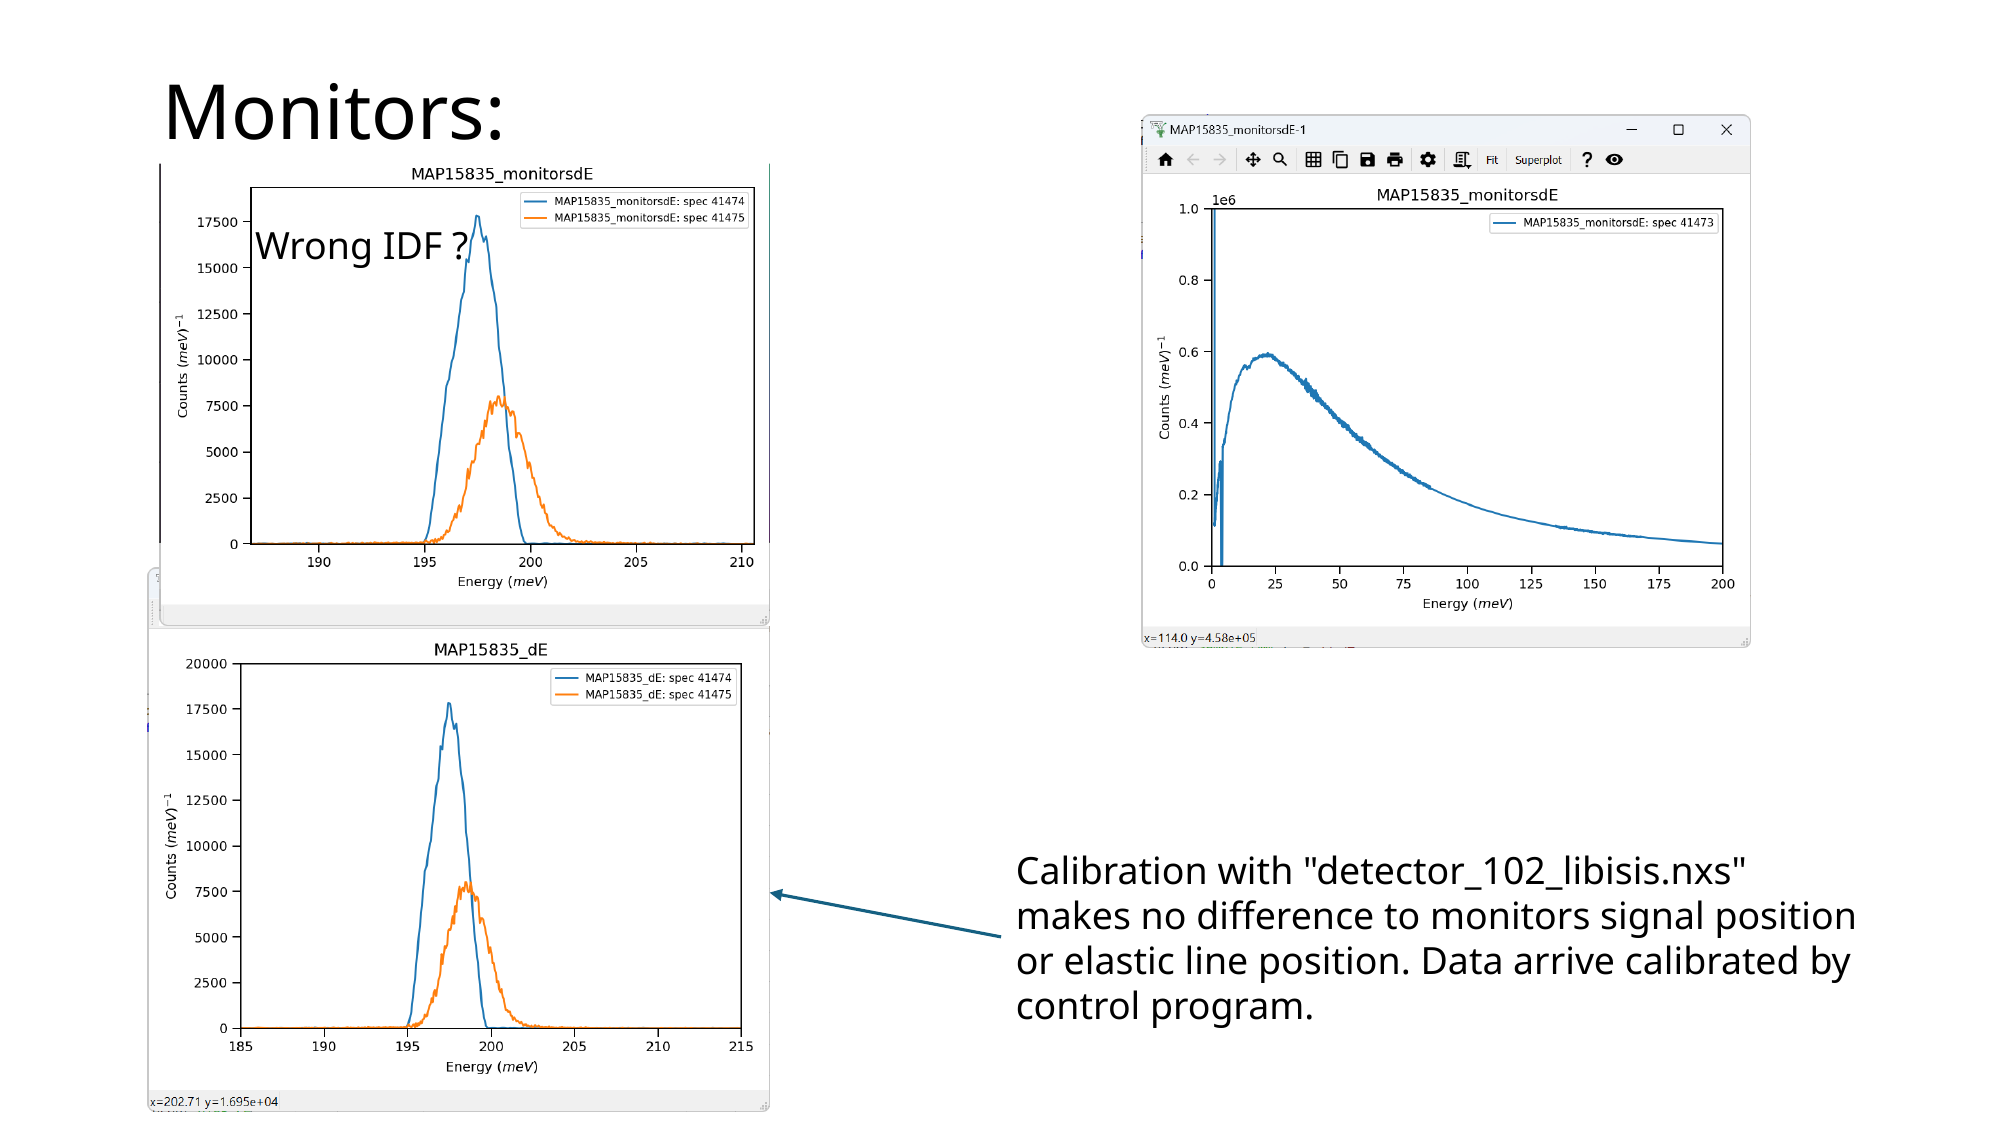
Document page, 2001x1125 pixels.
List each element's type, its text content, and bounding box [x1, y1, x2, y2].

text_box Calibration with "detector_102_libisis.nxs" makes no difference to monitors signal position or elastic line position. Data arrive calibrated by control program. [1001, 839, 1877, 1035]
title Monitors: [147, 65, 1873, 164]
picture [147, 92, 771, 1112]
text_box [769, 892, 1035, 939]
picture [1140, 114, 1752, 648]
